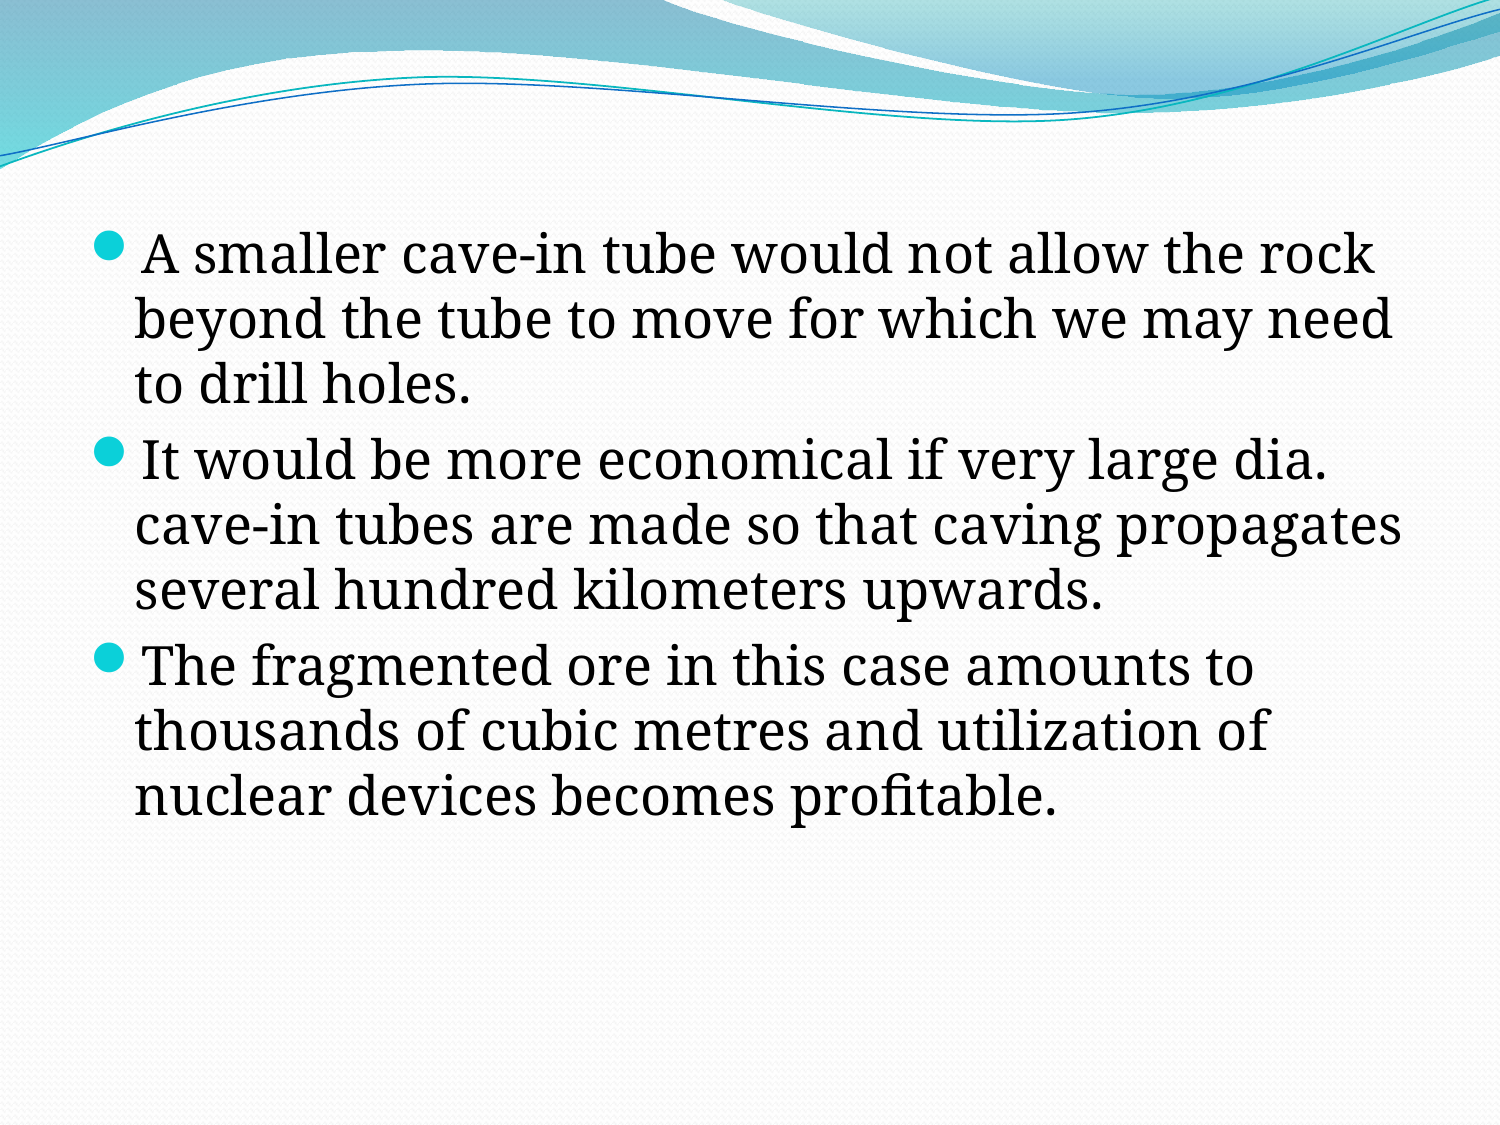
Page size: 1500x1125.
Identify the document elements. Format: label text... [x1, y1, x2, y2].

list A smaller cave-in tube would not allow the rock beyond the tube to move for which we may need to drill holes. It would be more economical if very large dia. cave-in tubes are made so that caving propagates several hundred kilometers upwards. The fragmented ore in this case amounts to thousands of cubic metres and utilization of nuclear devices becomes profitable. [75, 212, 1425, 1038]
